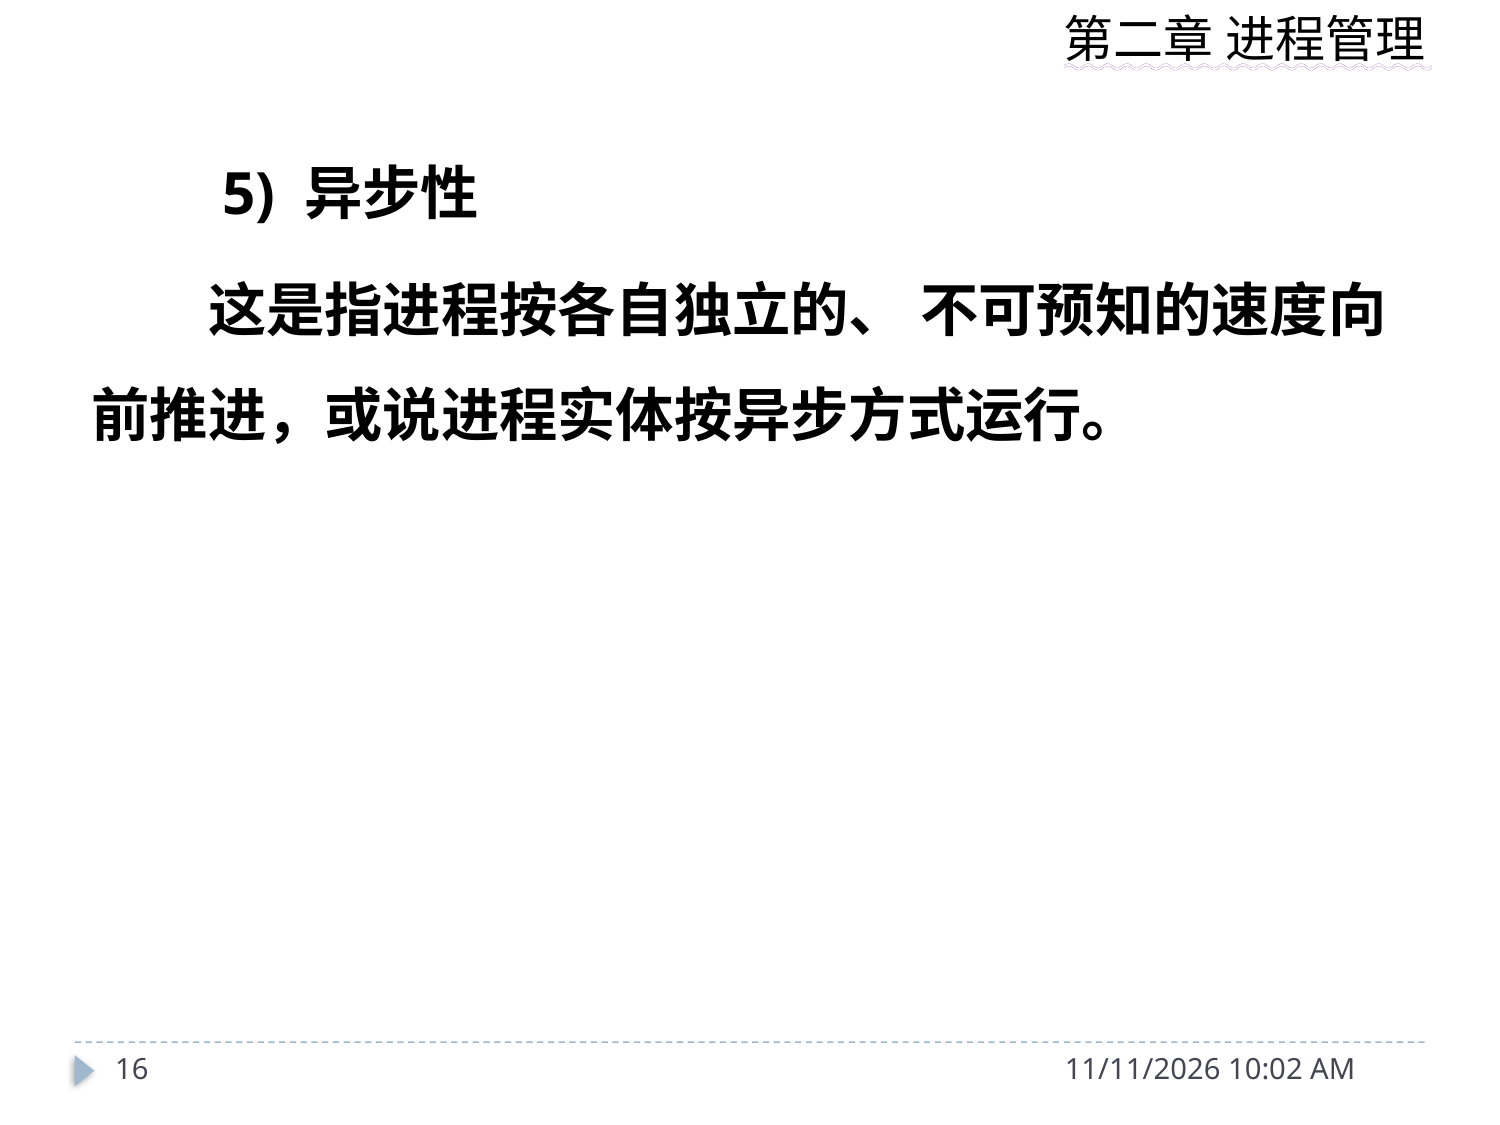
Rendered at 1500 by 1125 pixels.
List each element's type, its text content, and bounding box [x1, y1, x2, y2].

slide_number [1050, 1042, 1426, 1103]
list 5) 异步性 这是指进程按各自独立的、 不可预知的速度向前推进，或说进程实体按异步方式运行。 [76, 113, 1424, 1000]
slide_number 16 [100, 1042, 426, 1103]
